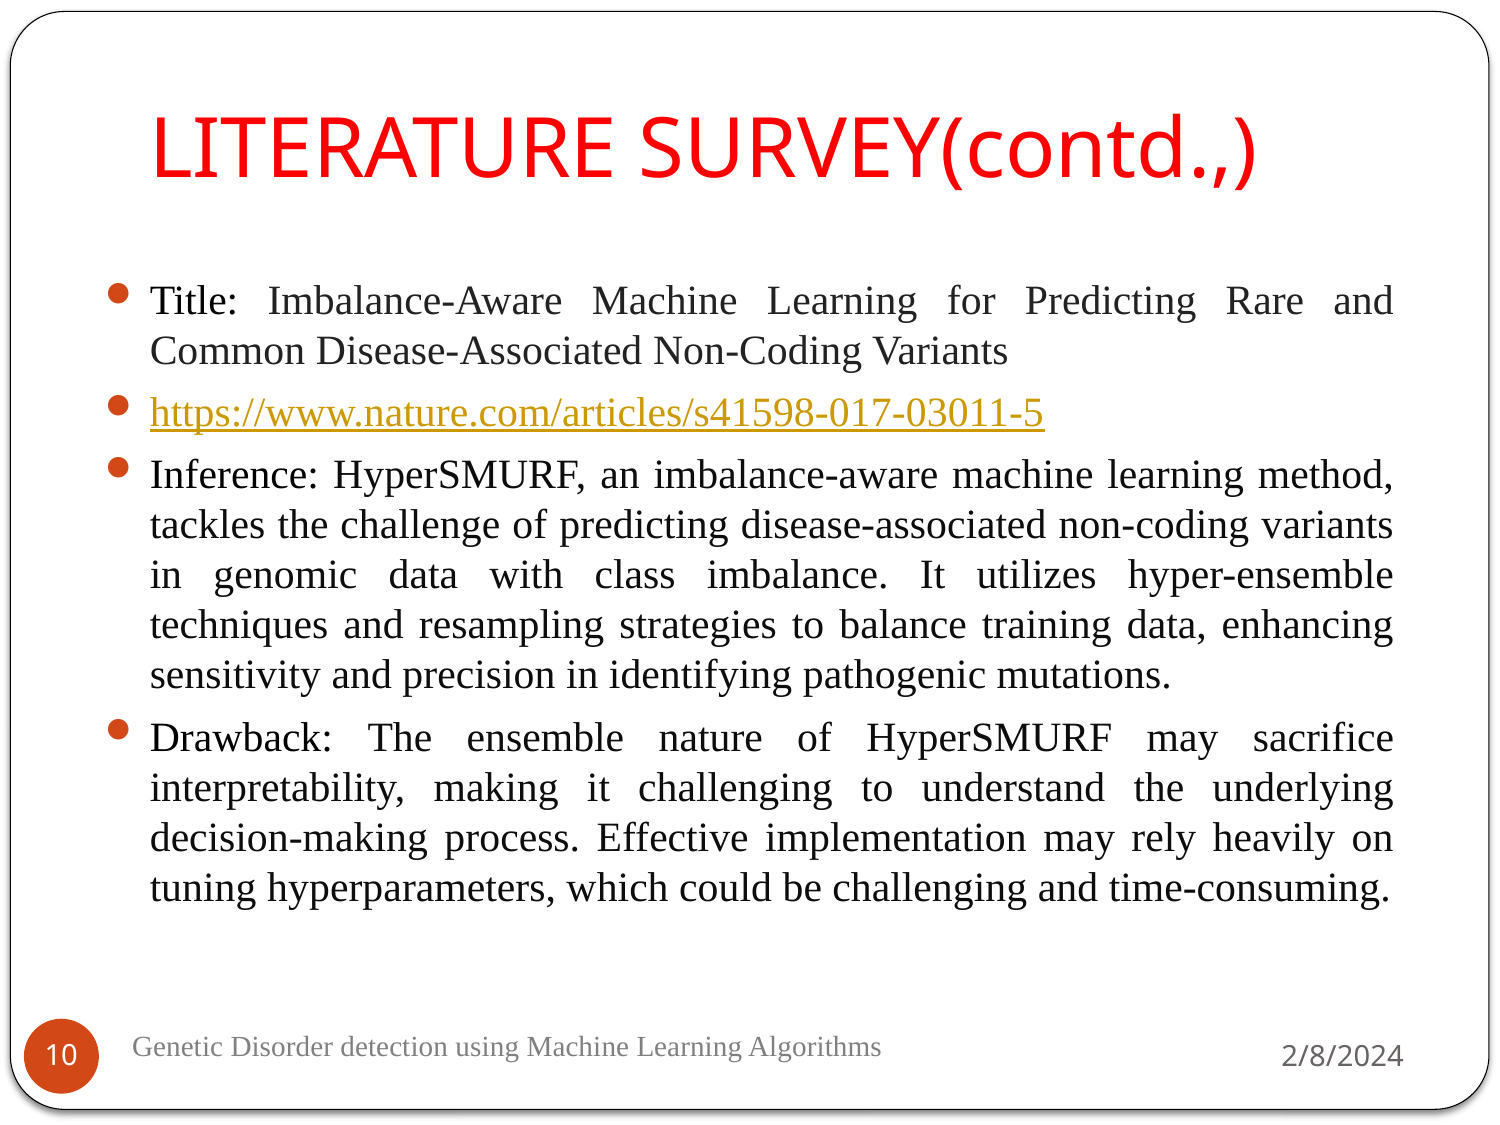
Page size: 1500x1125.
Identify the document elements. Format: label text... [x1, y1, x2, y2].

list Title: Imbalance-Aware Machine Learning for Predicting Rare and Common Disease-Associated Non-Coding Variants https://www.nature.com/articles/s41598-017-03011-5 Inference: HyperSMURF, an imbalance-aware machine learning method, tackles the challenge of predicting disease-associated non-coding variants in genomic data with class imbalance. It utilizes hyper-ensemble techniques and resampling strategies to balance training data, enhancing sensitivity and precision in identifying pathogenic mutations. Drawback: The ensemble nature of HyperSMURF may sacrifice interpretability, making it challenging to understand the underlying decision-making process. Effective implementation may rely heavily on tuning hyperparameters, which could be challenging and time-consuming. [89, 265, 1411, 1016]
slide_number 10 [23, 1018, 98, 1094]
title LITERATURE SURVEY(contd.,) [112, 21, 1388, 210]
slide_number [1012, 1015, 1419, 1094]
footer Genetic Disorder detection using Machine Learning Algorithms [98, 1025, 916, 1100]
